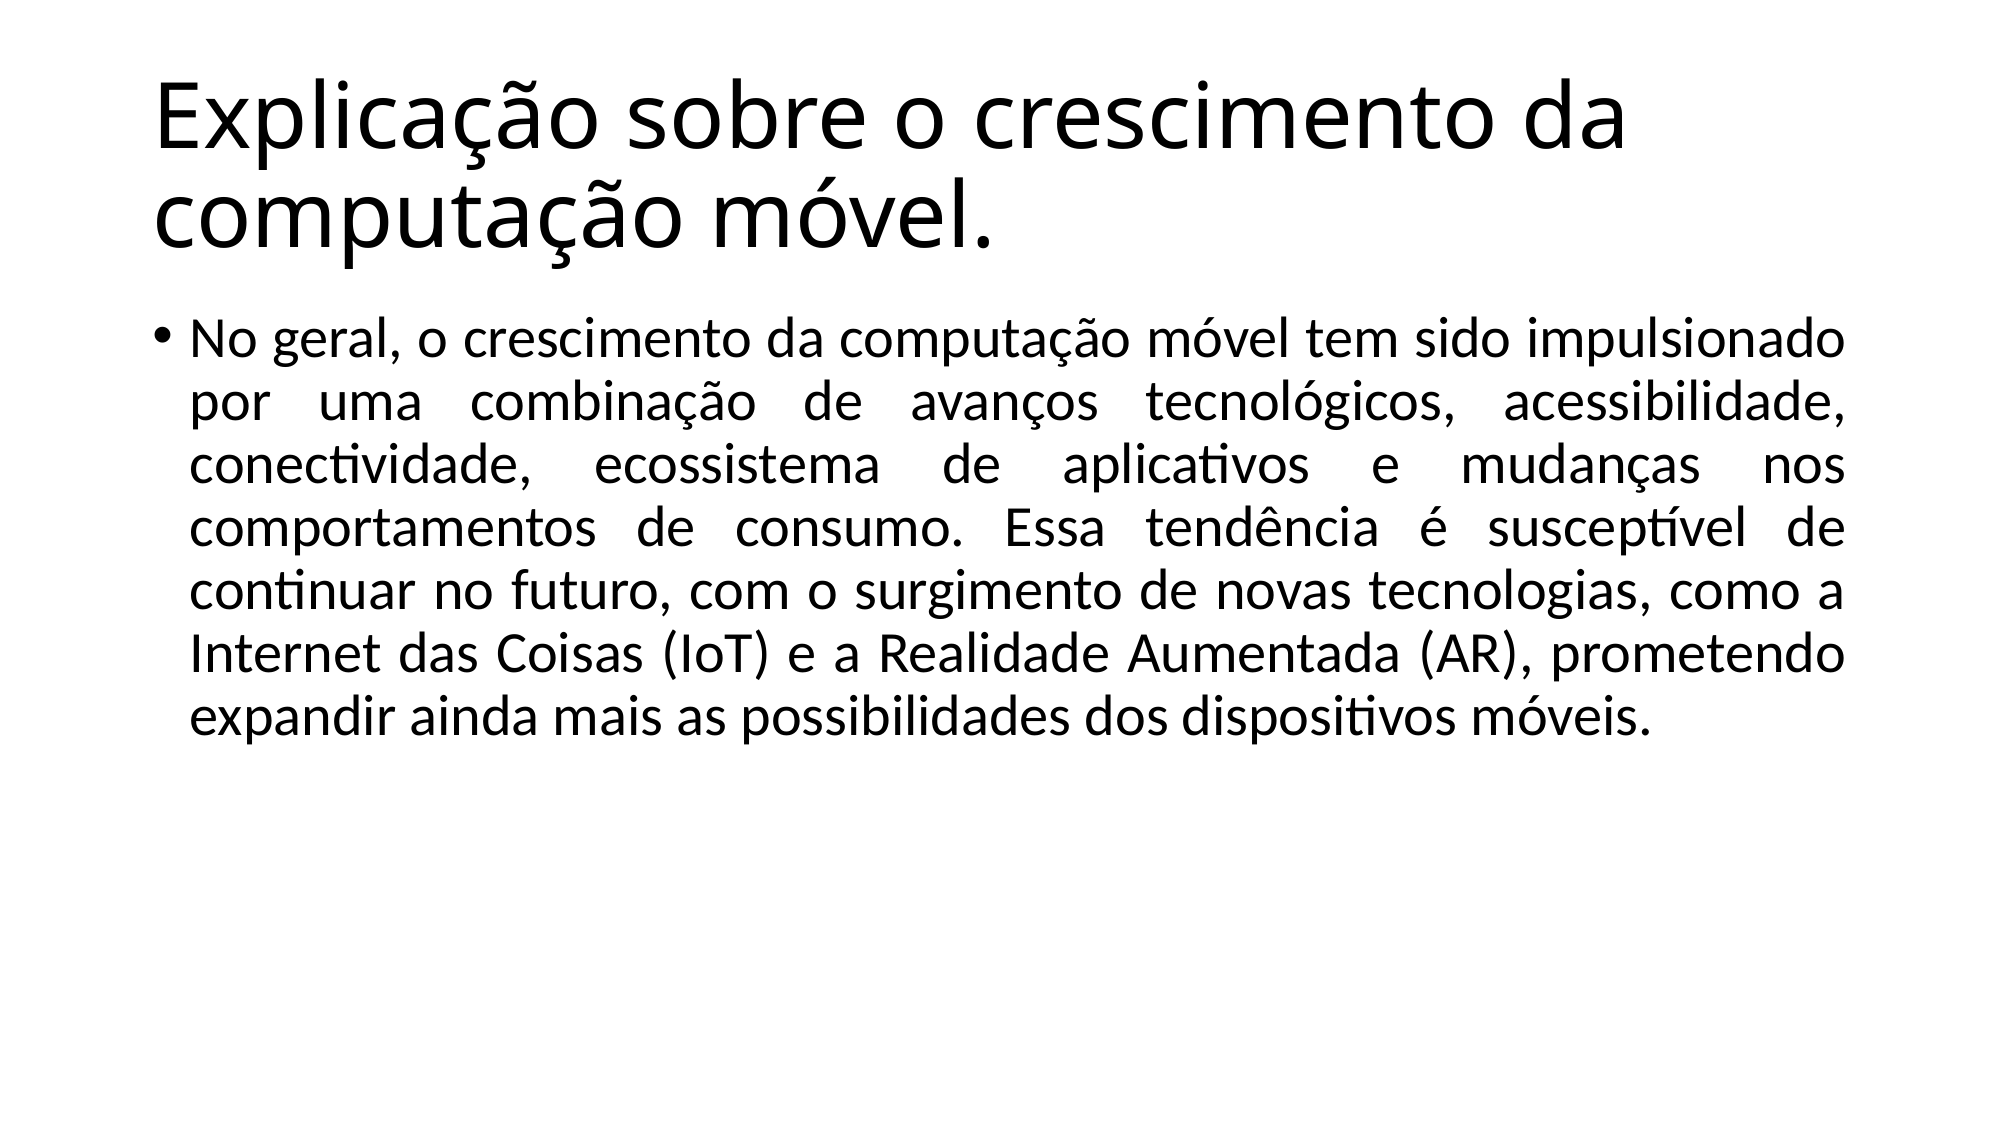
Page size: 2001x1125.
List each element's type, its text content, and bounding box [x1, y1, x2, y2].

title Explicação sobre o crescimento da computação móvel. [137, 59, 1863, 278]
list No geral, o crescimento da computação móvel tem sido impulsionado por uma combinação de avanços tecnológicos, acessibilidade, conectividade, ecossistema de aplicativos e mudanças nos comportamentos de consumo. Essa tendência é susceptível de continuar no futuro, com o surgimento de novas tecnologias, como a Internet das Coisas (IoT) e a Realidade Aumentada (AR), prometendo expandir ainda mais as possibilidades dos dispositivos móveis. [137, 299, 1863, 1014]
